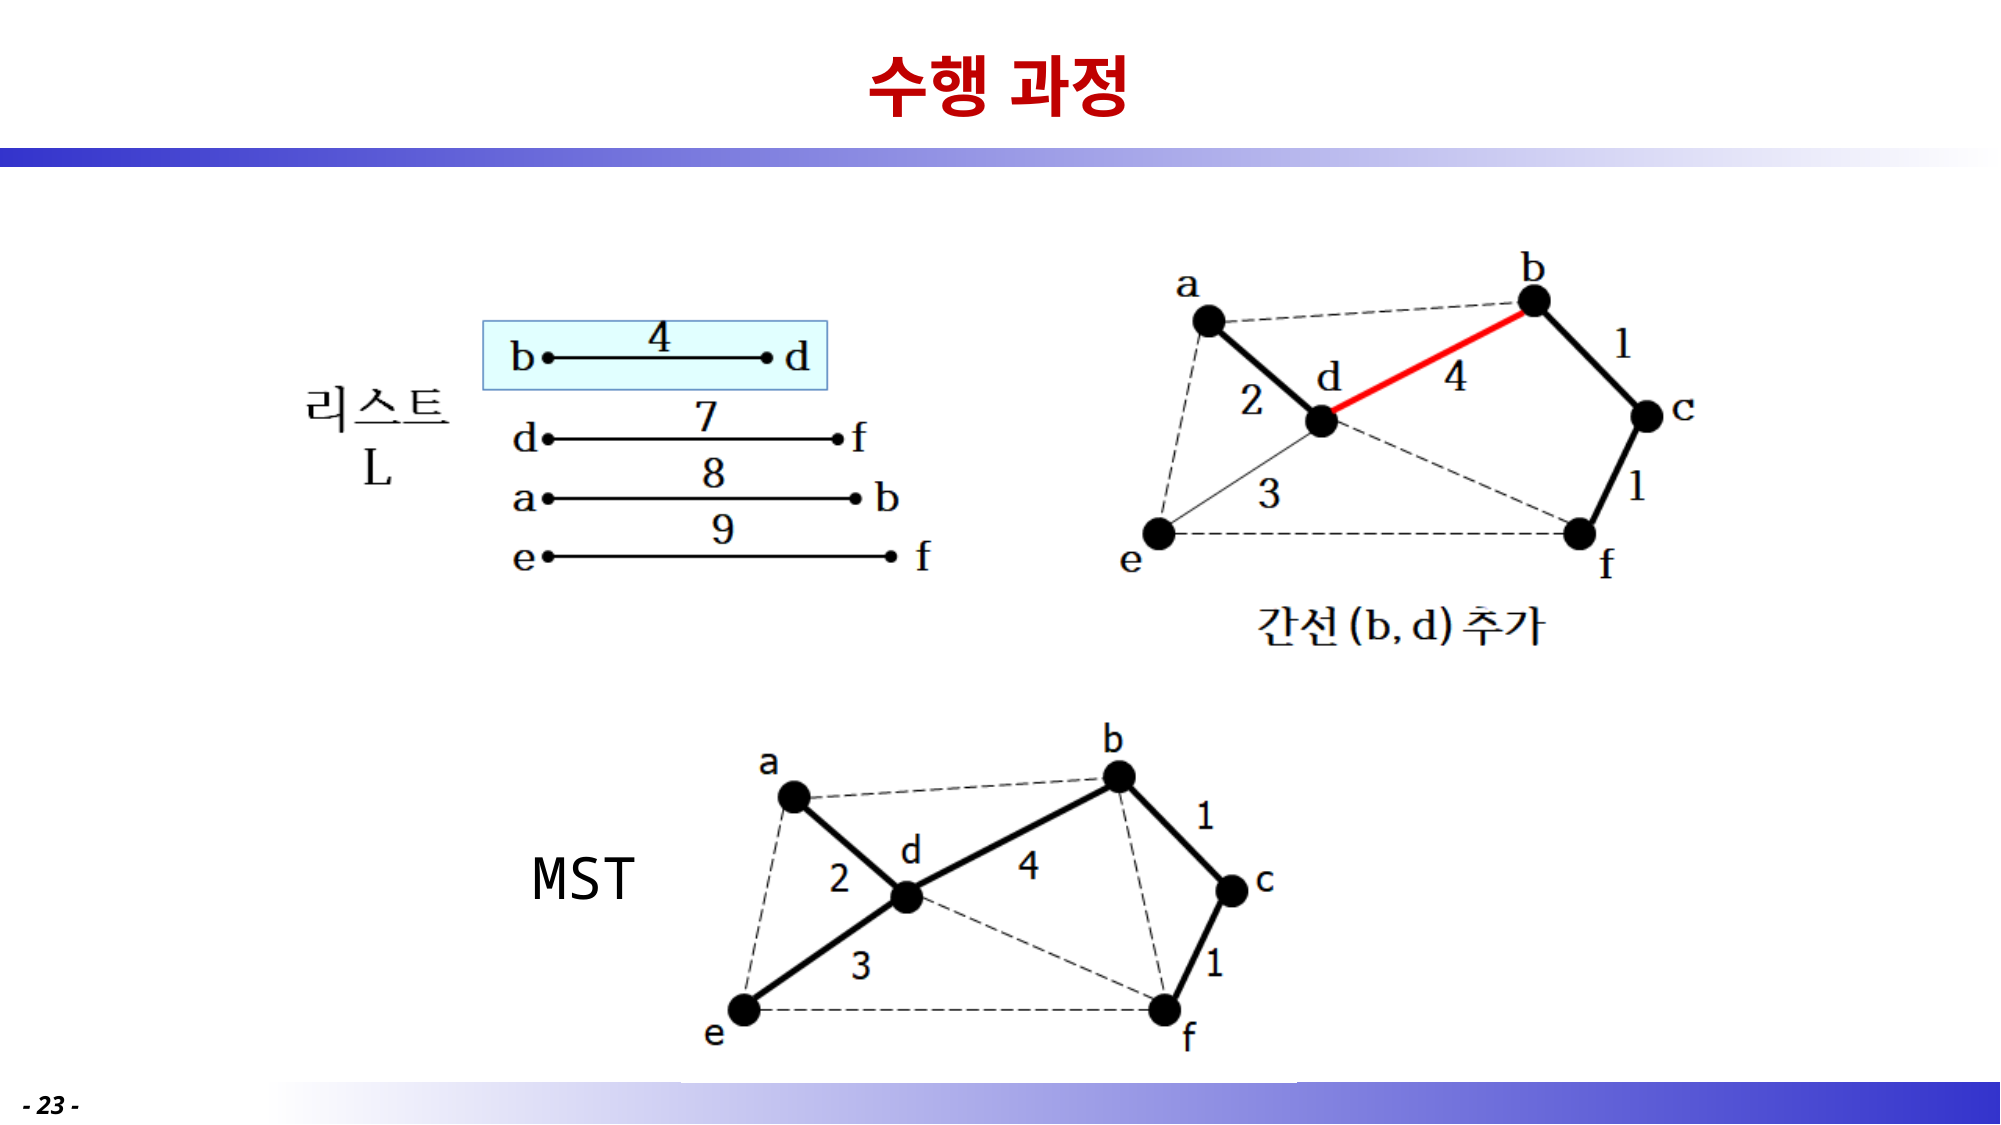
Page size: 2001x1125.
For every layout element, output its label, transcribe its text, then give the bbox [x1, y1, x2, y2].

slide_number - 23 - [7, 1082, 150, 1118]
picture [680, 703, 1297, 1083]
title 수행 과정 [150, 7, 1850, 163]
picture [273, 224, 1723, 674]
text_box MST [433, 833, 675, 919]
